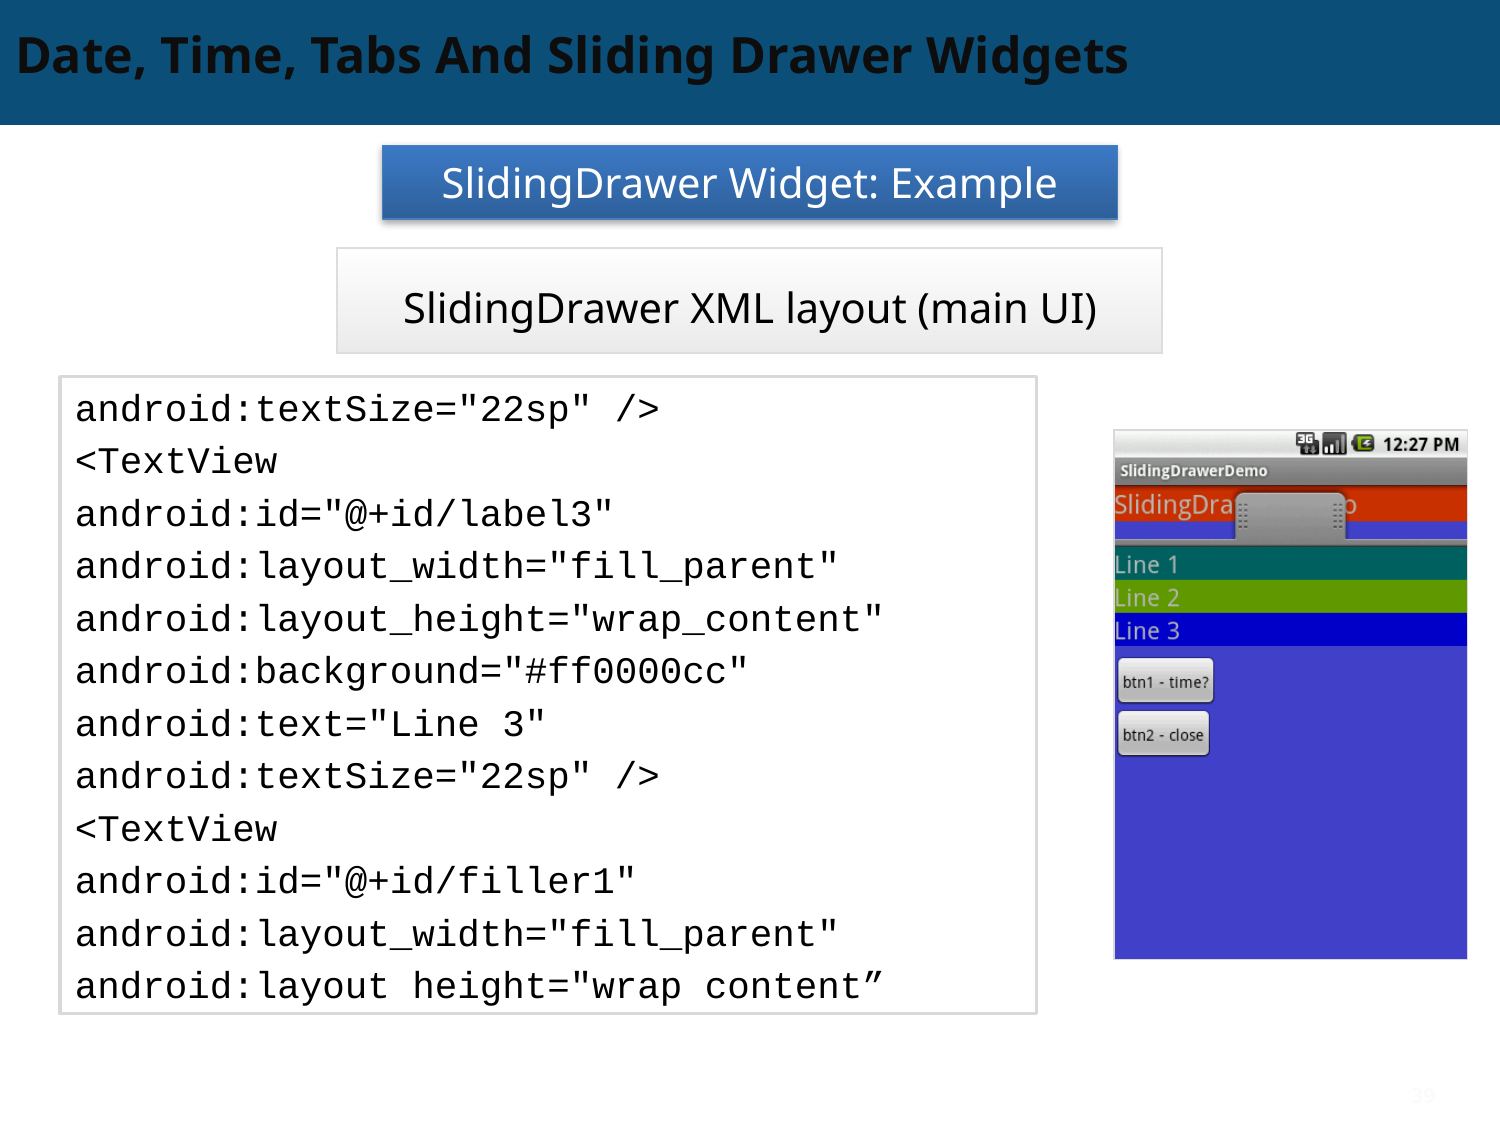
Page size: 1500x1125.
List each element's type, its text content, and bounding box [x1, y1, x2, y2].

text_box SlidingDrawer Widget: Example [382, 145, 1118, 220]
title Date, Time, Tabs And Sliding Drawer Widgets [0, 21, 1351, 86]
text_box SlidingDrawer XML layout (main UI) [337, 247, 1163, 353]
picture [1114, 430, 1467, 960]
text_box android:textSize="22sp" /> <TextView android:id="@+id/label3" android:layout_width="fill_parent" android:layout_height="wrap_content" android:background="#ff0000cc" android:text="Line 3" android:textSize="22sp" /> <TextView android:id="@+id/filler1" android:layout_width="fill_parent" android:layout height="wrap content” [60, 376, 1037, 1014]
